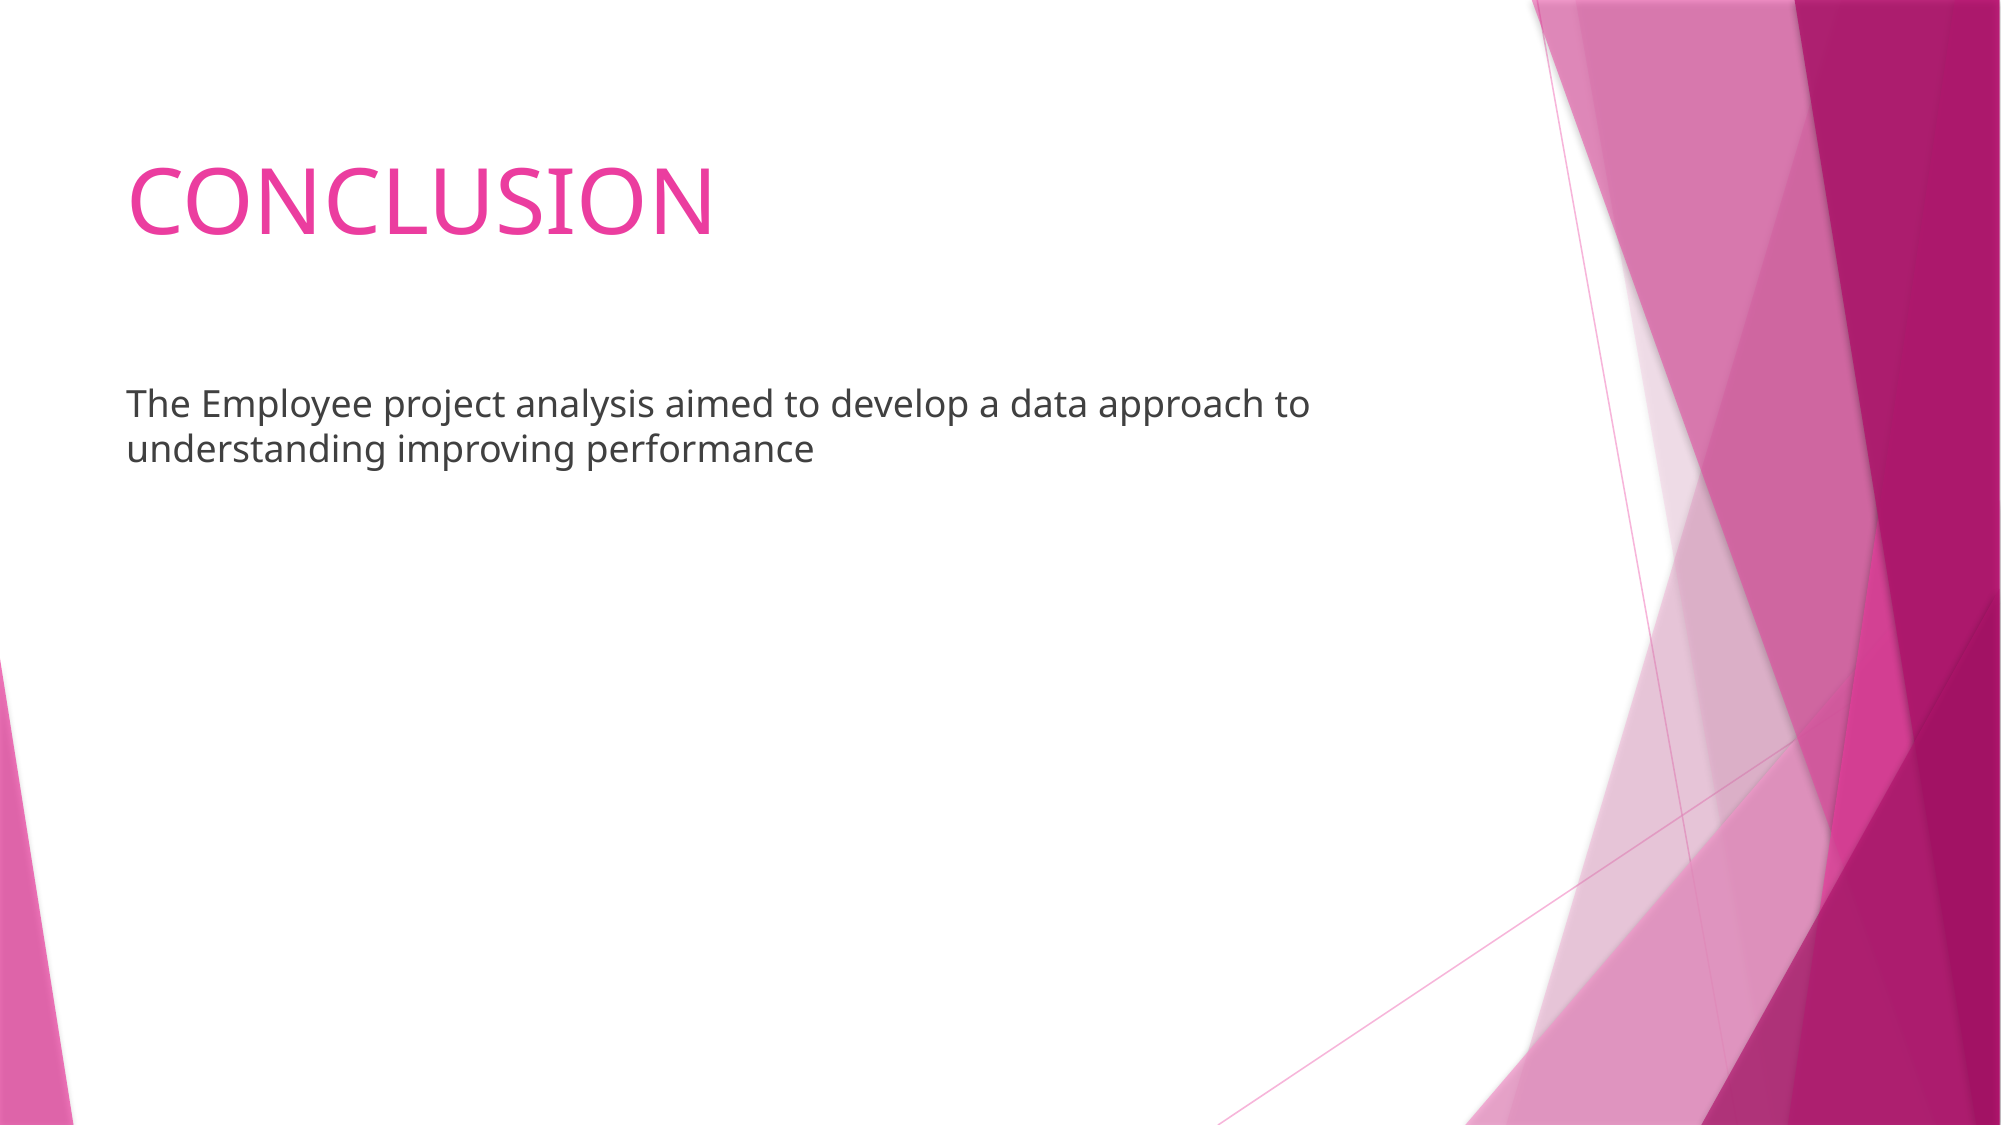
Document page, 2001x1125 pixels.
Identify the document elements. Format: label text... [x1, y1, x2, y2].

list The Employee project analysis aimed to develop a data approach to understanding improving performance [111, 296, 1474, 553]
title CONCLUSION [111, 99, 1415, 296]
